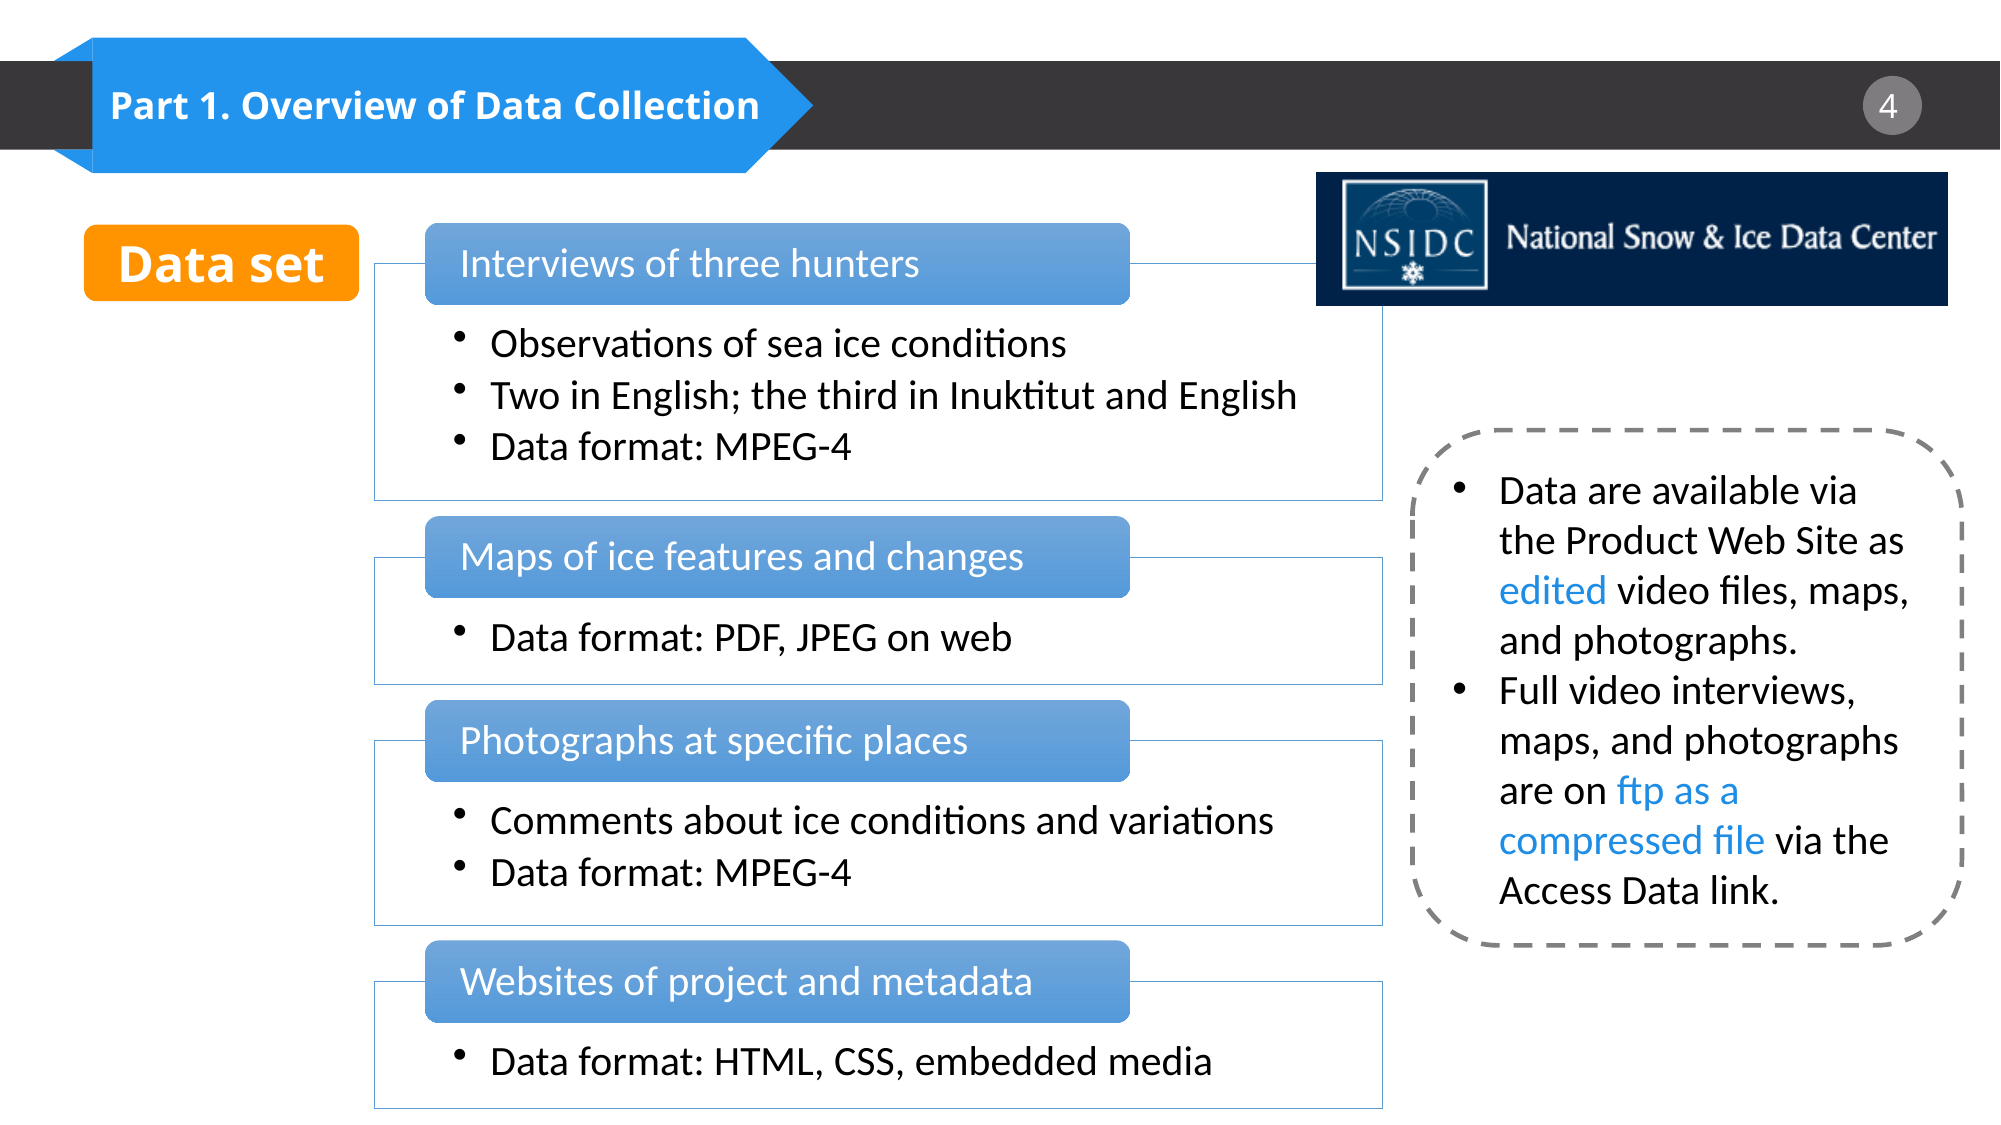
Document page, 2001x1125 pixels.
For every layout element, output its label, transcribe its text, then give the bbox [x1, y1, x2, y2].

picture [1316, 172, 1948, 306]
text_box Data are available via the Product Web Site as edited video files, maps, and photographs. Full video interviews, maps, and photographs are on ftp as a compressed file via the Access Data link. [1412, 430, 1962, 946]
text_box Data set [82, 223, 361, 303]
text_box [374, 221, 1383, 1111]
